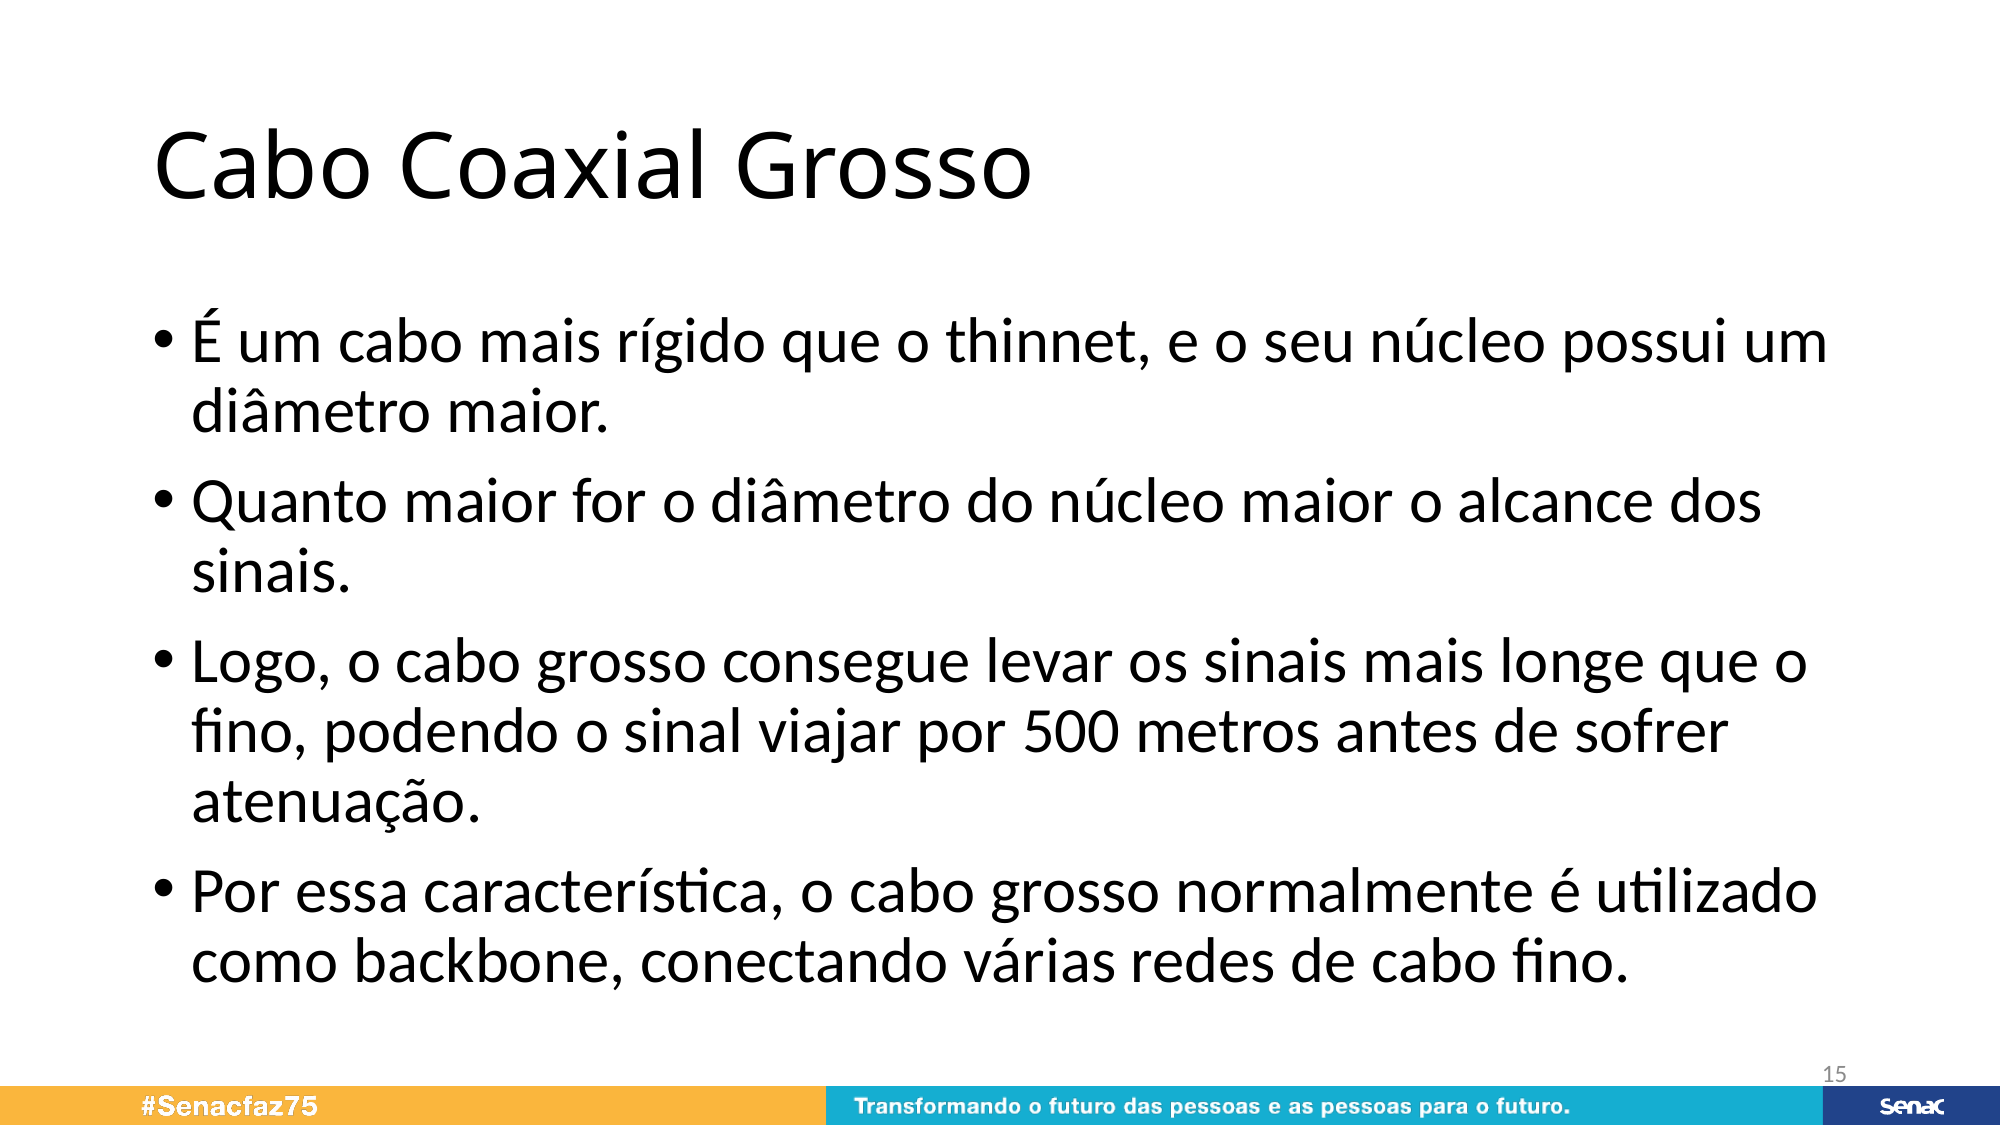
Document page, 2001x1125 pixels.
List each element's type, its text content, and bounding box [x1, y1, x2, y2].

slide_number 15 [1412, 1042, 1863, 1103]
list É um cabo mais rígido que o thinnet, e o seu núcleo possui um diâmetro maior. Quanto maior for o diâmetro do núcleo maior o alcance dos sinais. Logo, o cabo grosso consegue levar os sinais mais longe que o fino, podendo o sinal viajar por 500 metros antes de sofrer atenuação. Por essa característica, o cabo grosso normalmente é utilizado como backbone, conectando várias redes de cabo fino. [137, 299, 1863, 1014]
title Cabo Coaxial Grosso [137, 59, 1863, 278]
picture [0, 1078, 2000, 1125]
